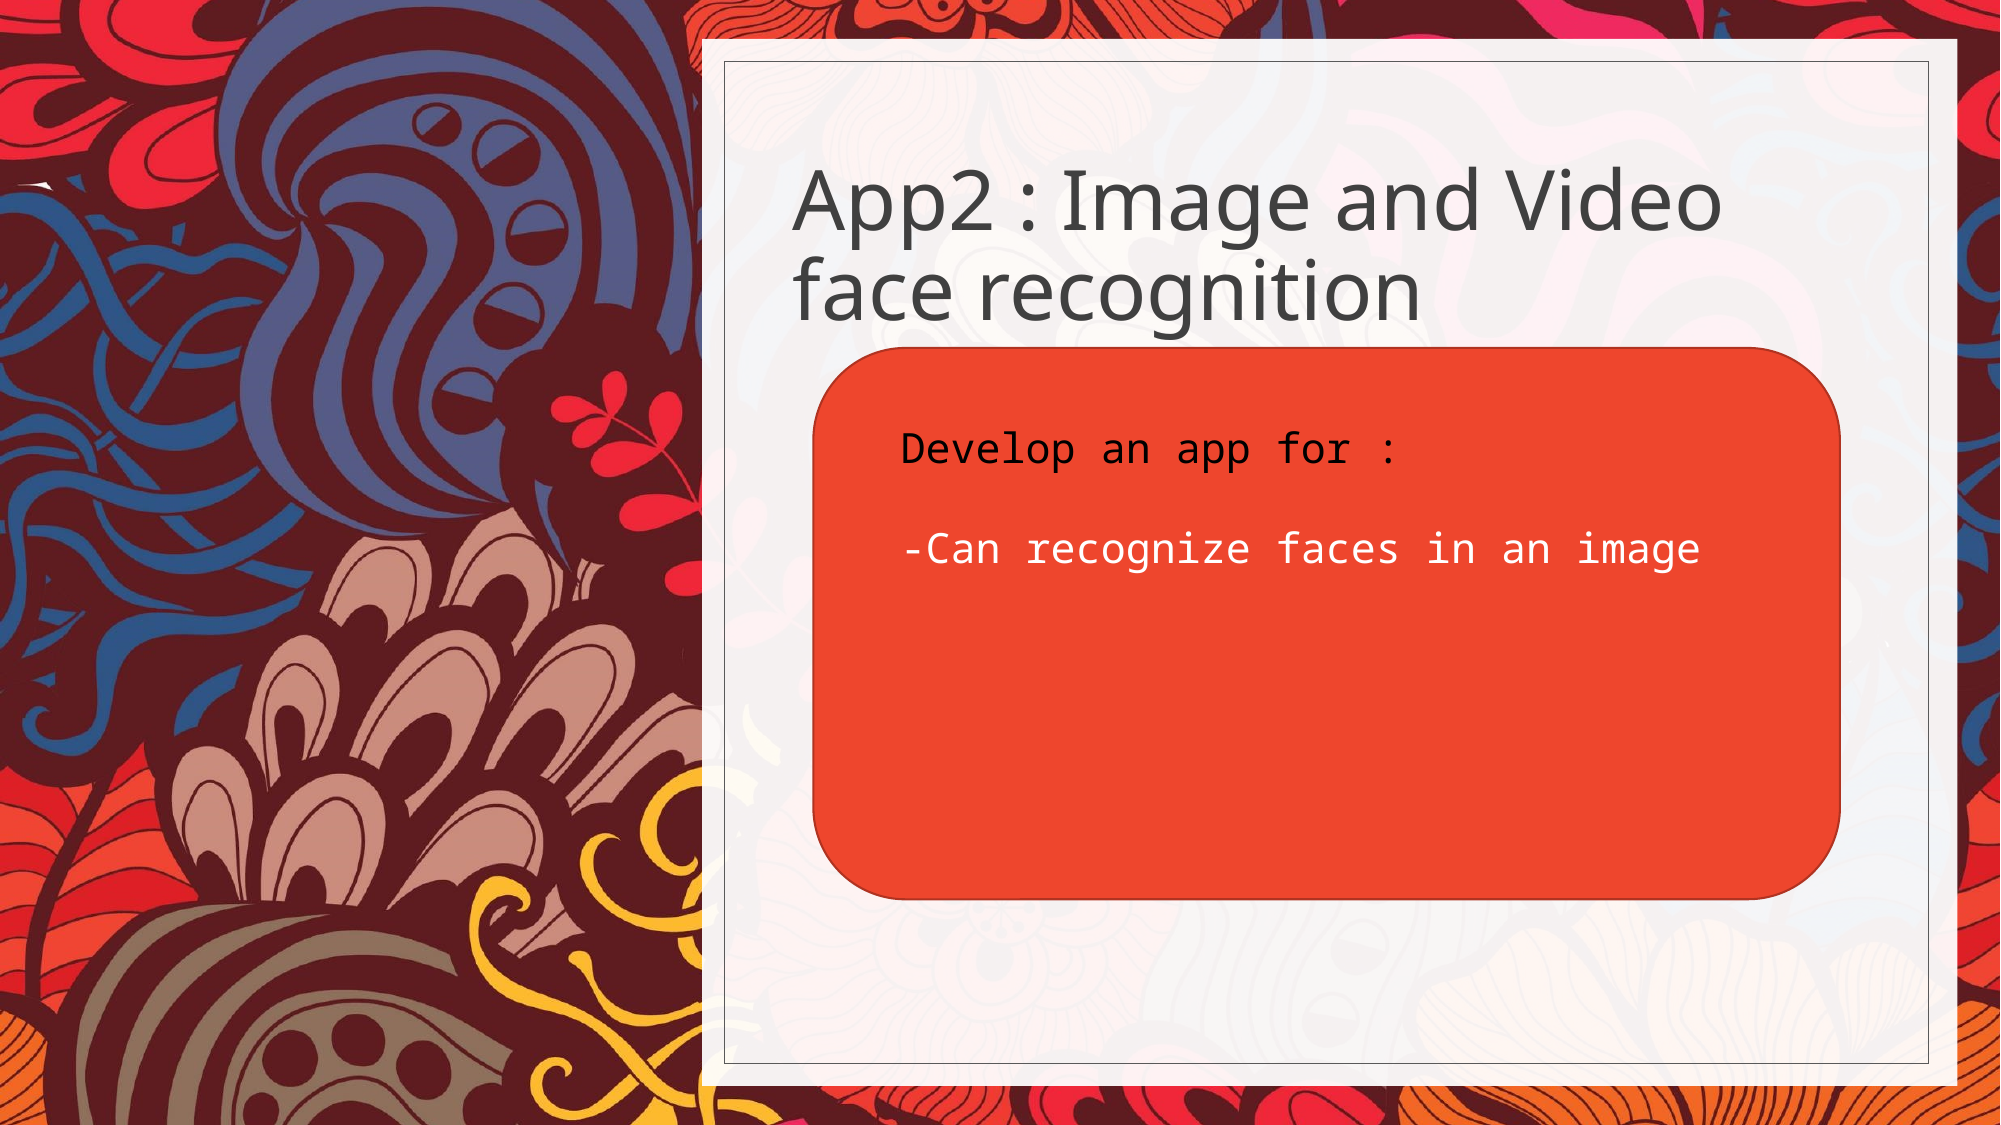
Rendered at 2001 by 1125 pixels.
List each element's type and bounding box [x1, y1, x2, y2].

text_box [777, 391, 1880, 1020]
picture [0, 0, 2000, 1125]
